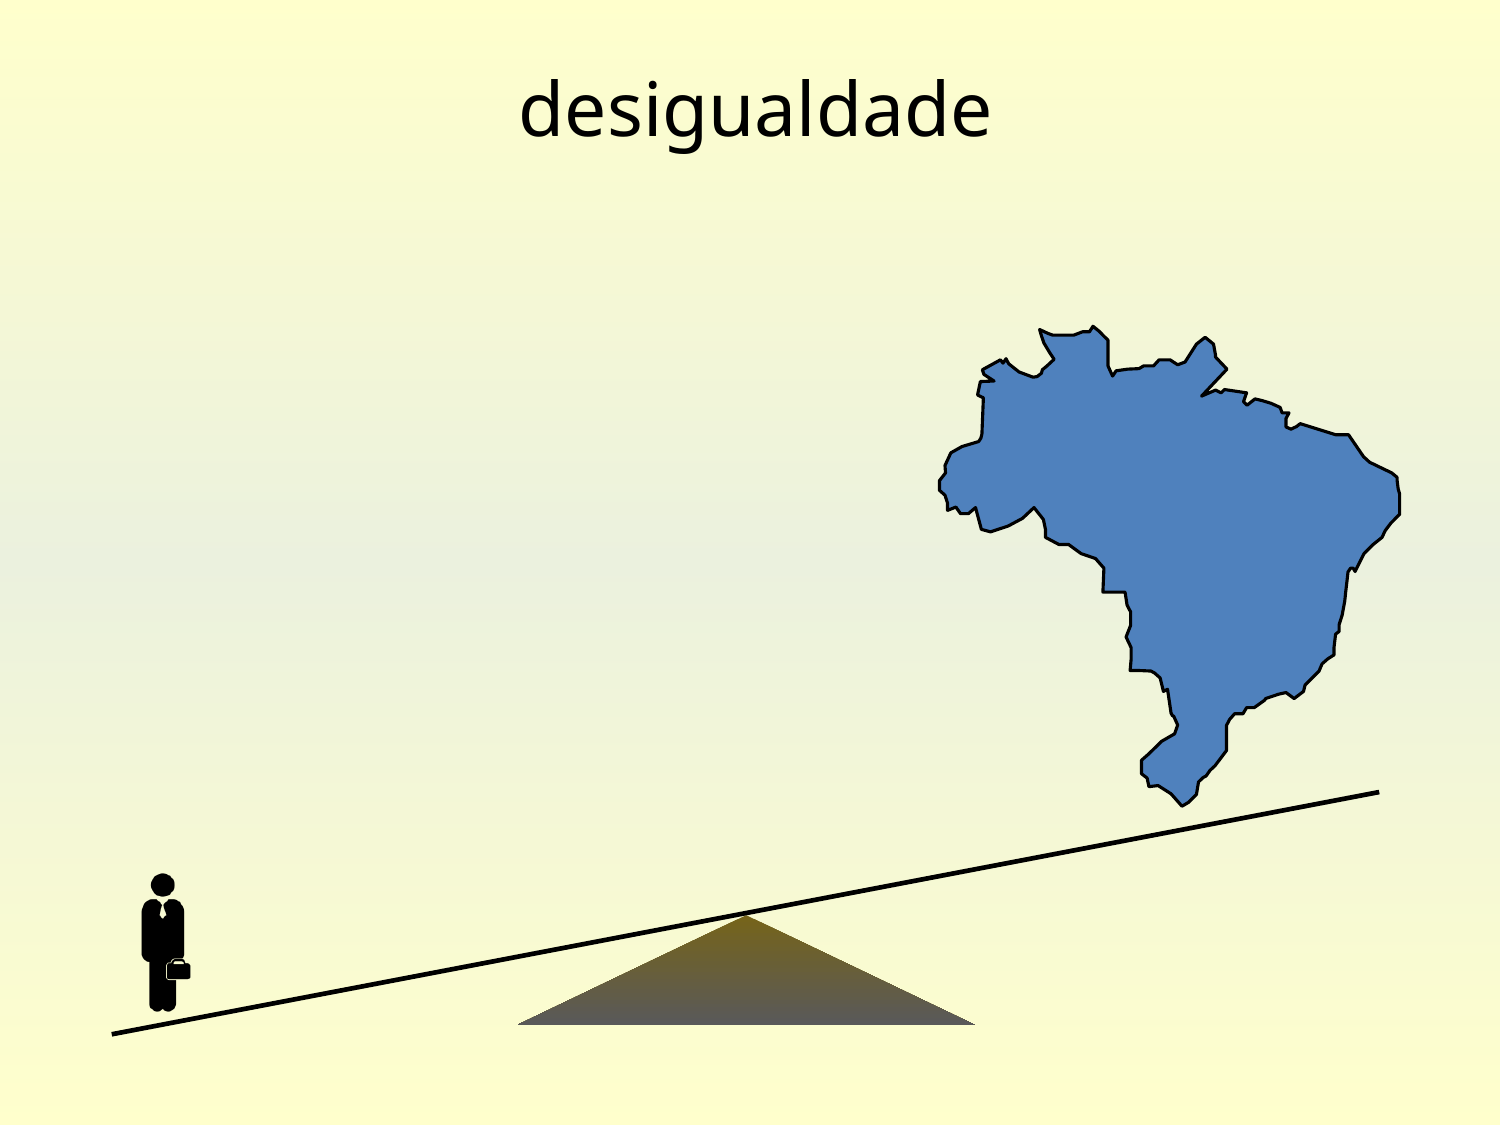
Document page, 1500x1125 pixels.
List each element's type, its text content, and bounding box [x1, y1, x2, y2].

text_box [939, 326, 1400, 807]
text_box [517, 915, 975, 1025]
picture [88, 864, 243, 1019]
text_box desigualdade [277, 54, 1235, 160]
